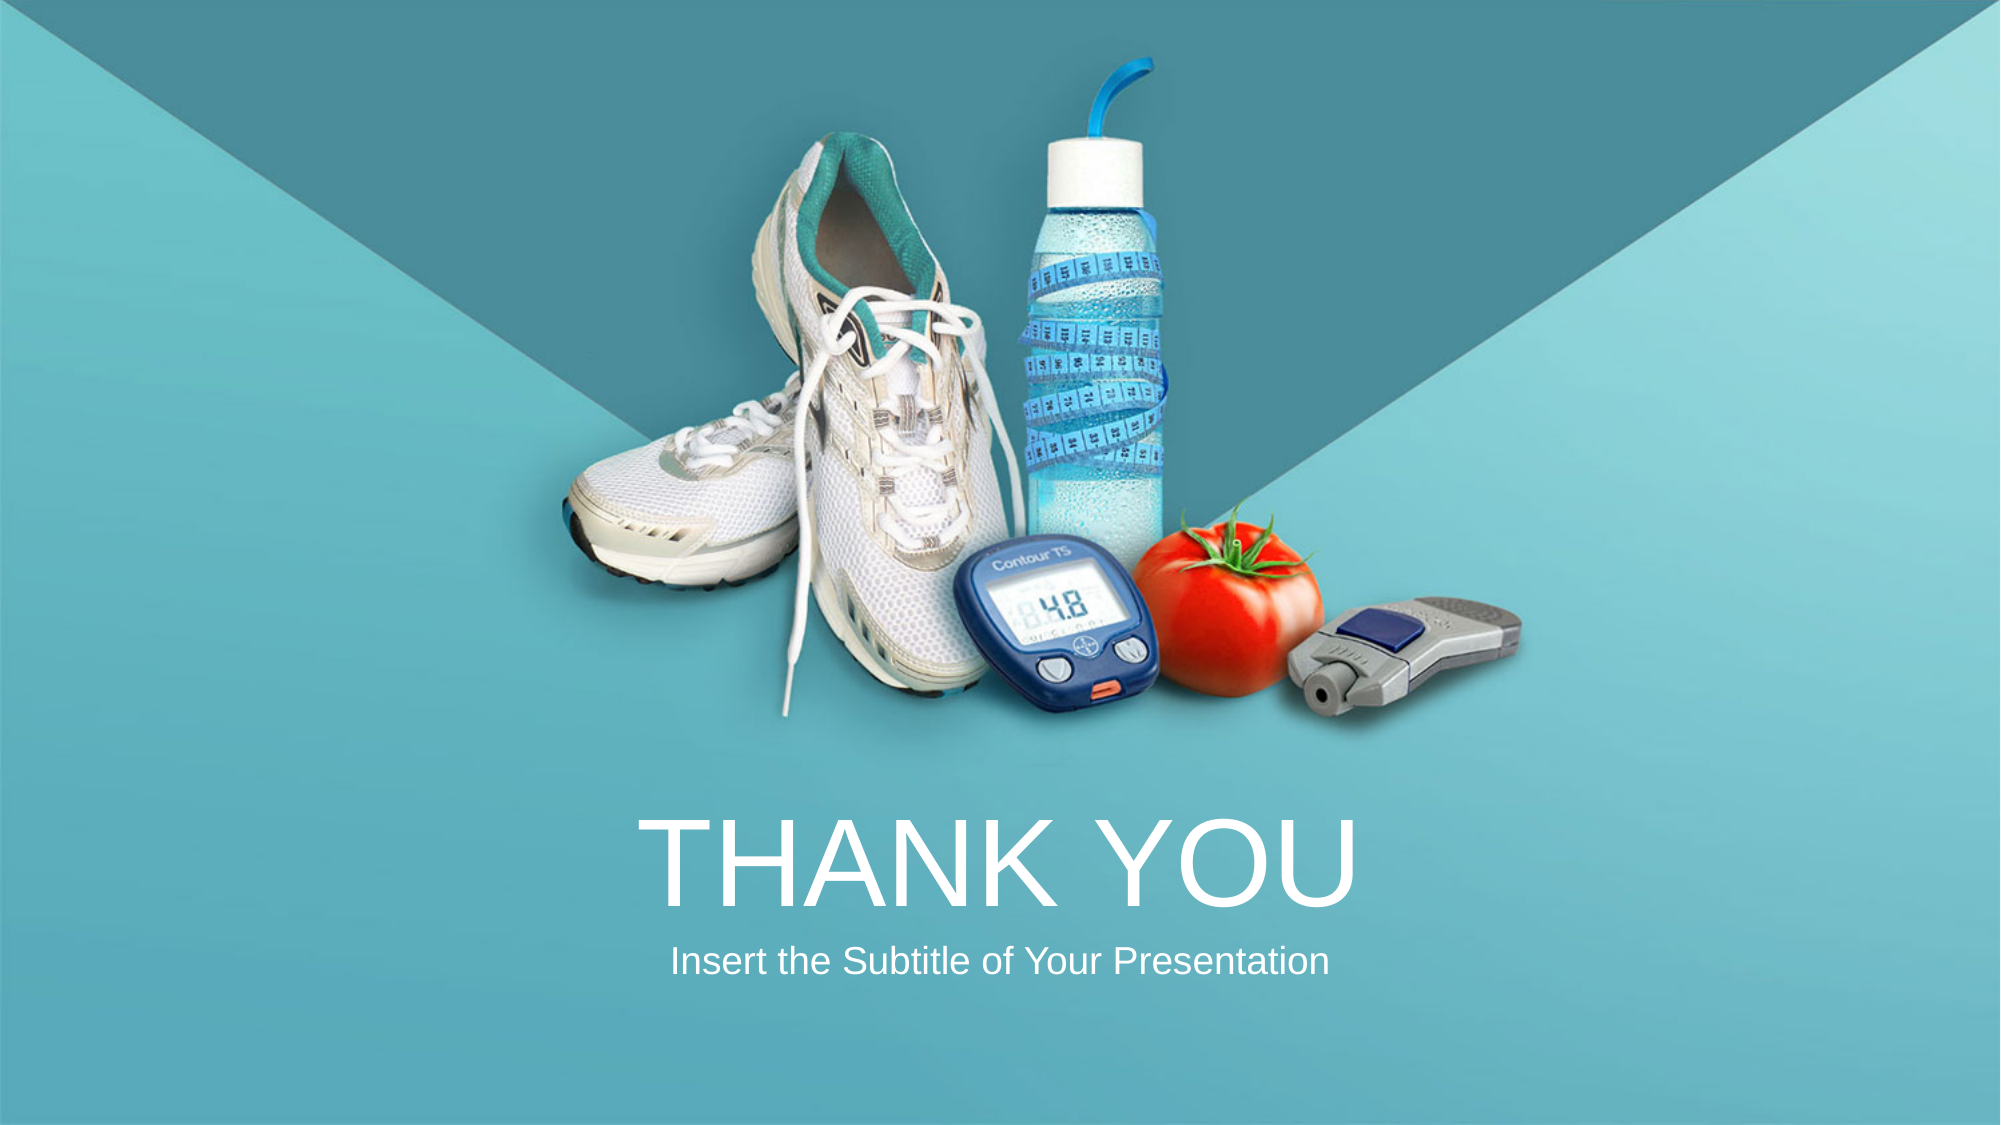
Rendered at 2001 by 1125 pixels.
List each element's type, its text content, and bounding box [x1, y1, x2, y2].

text_box THANK YOU [0, 774, 2000, 927]
text_box Insert the Subtitle of Your Presentation [0, 927, 2000, 990]
picture [0, 0, 2001, 1125]
